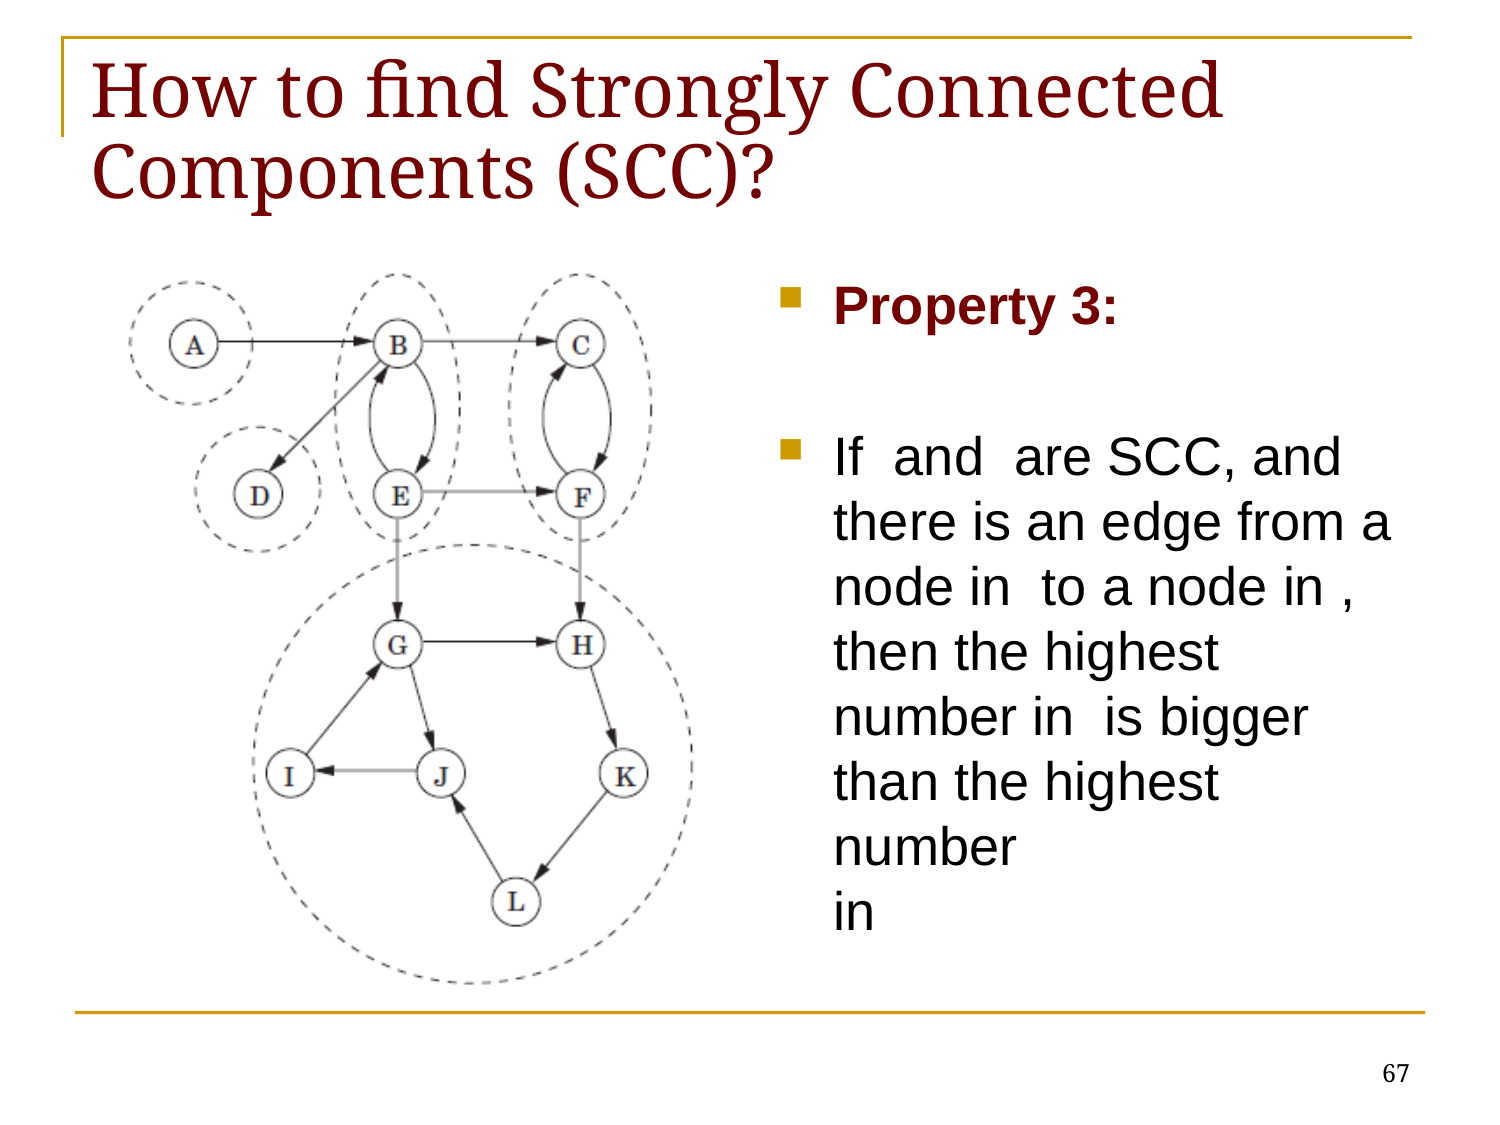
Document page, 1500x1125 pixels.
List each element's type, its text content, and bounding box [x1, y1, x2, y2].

slide_number 67 [1074, 1023, 1426, 1100]
title How to find Strongly Connected Components (SCC)? [74, 45, 1426, 233]
picture [107, 262, 705, 1006]
